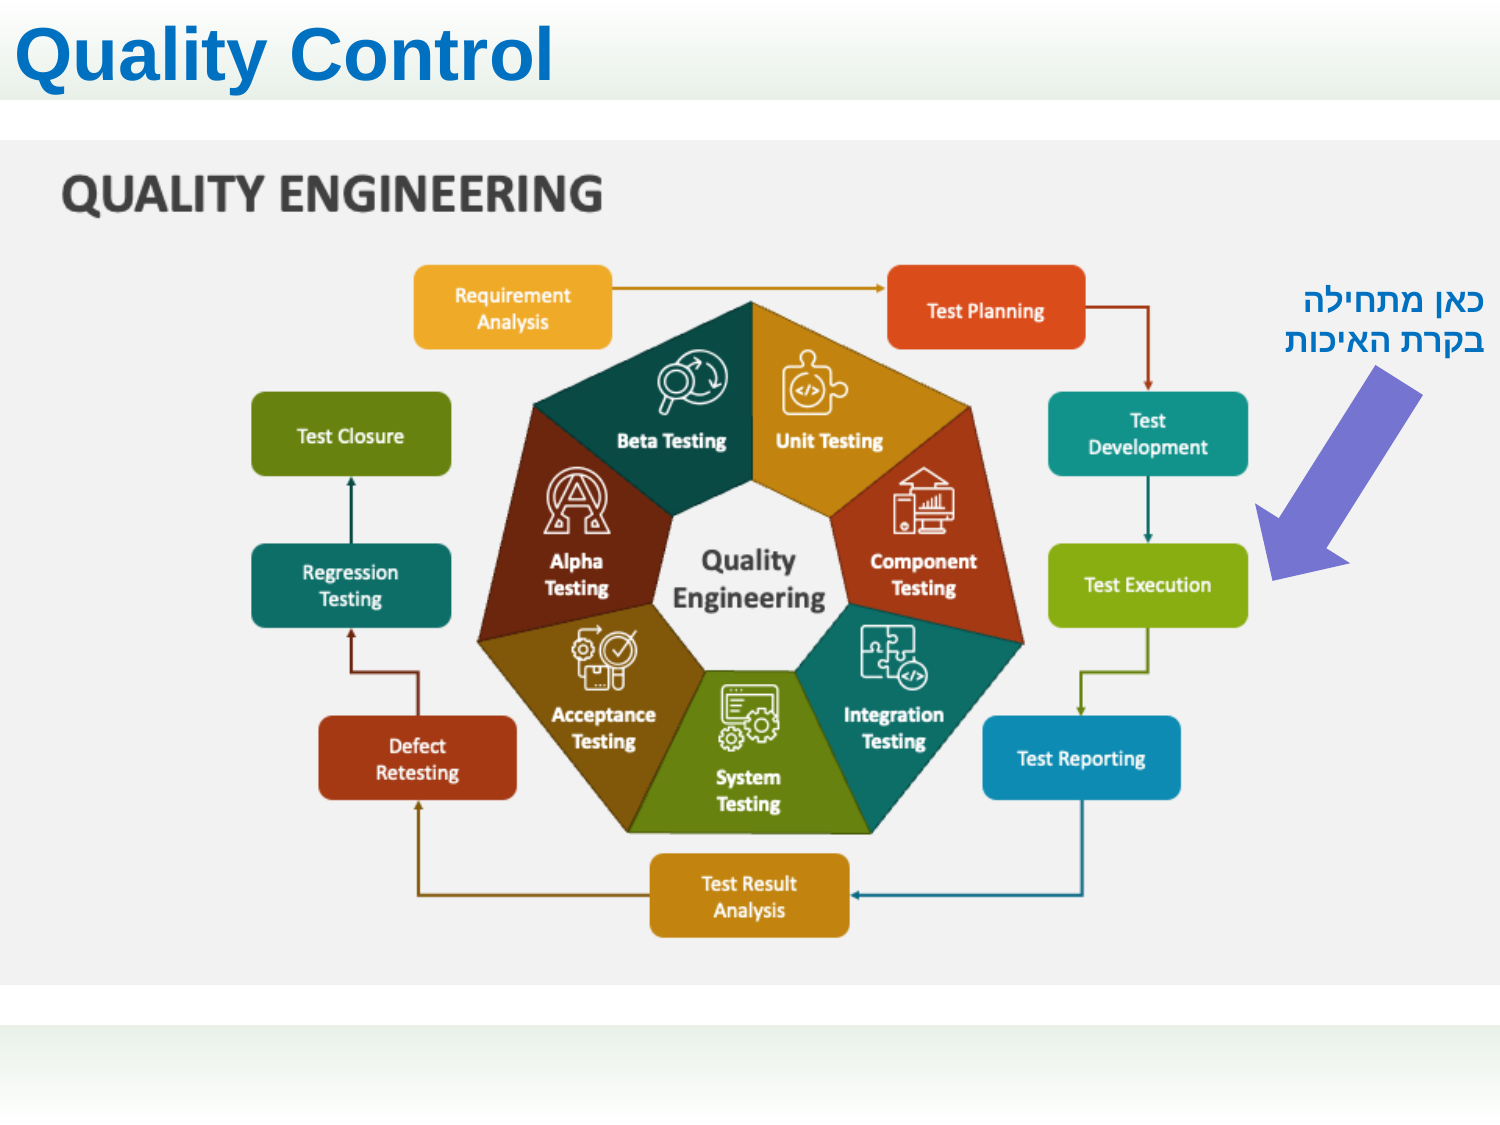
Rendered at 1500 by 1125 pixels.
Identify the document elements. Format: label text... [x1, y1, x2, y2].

picture [0, 140, 1500, 985]
text_box Quality Control [0, 0, 1500, 100]
text_box [0, 1025, 1500, 1125]
